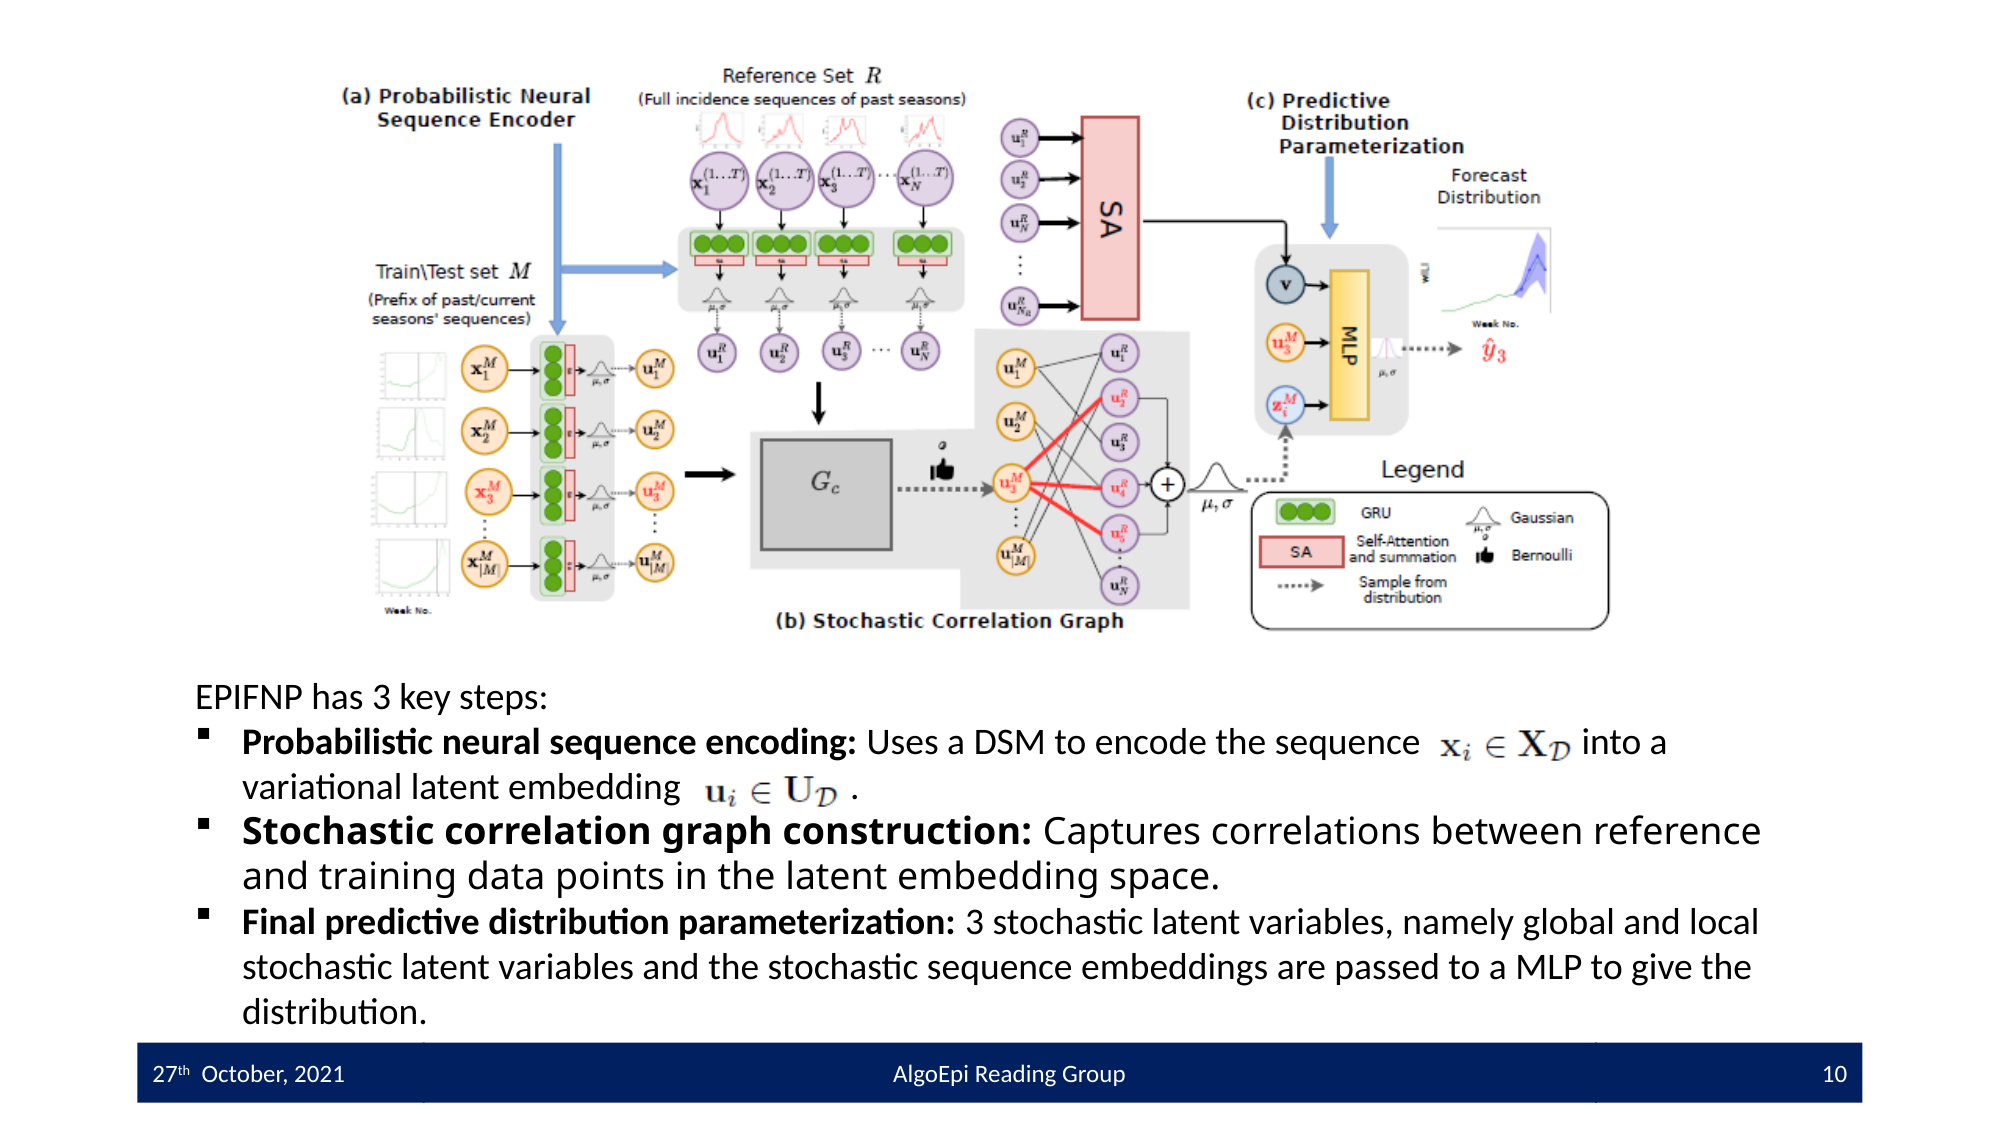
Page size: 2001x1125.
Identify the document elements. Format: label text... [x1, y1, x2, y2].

picture [1440, 726, 1573, 769]
footer AlgoEpi Reading Group [422, 1042, 1595, 1103]
picture [313, 47, 1622, 647]
slide_number 10 [1595, 1042, 1863, 1103]
text_box EPIFNP has 3 key steps: Probabilistic neural sequence encoding: Uses a DSM to encode the sequence into a variational latent embedding . Stochastic correlation graph construction: Captures correlations between reference and training data points in the latent embedding space. Final predictive distribution parameterization: 3 stochastic latent variables, namely global and local stochastic latent variables and the stochastic sequence embeddings are passed to a MLP to give the distribution. [180, 664, 1840, 1039]
picture [705, 775, 839, 815]
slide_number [137, 1042, 422, 1103]
